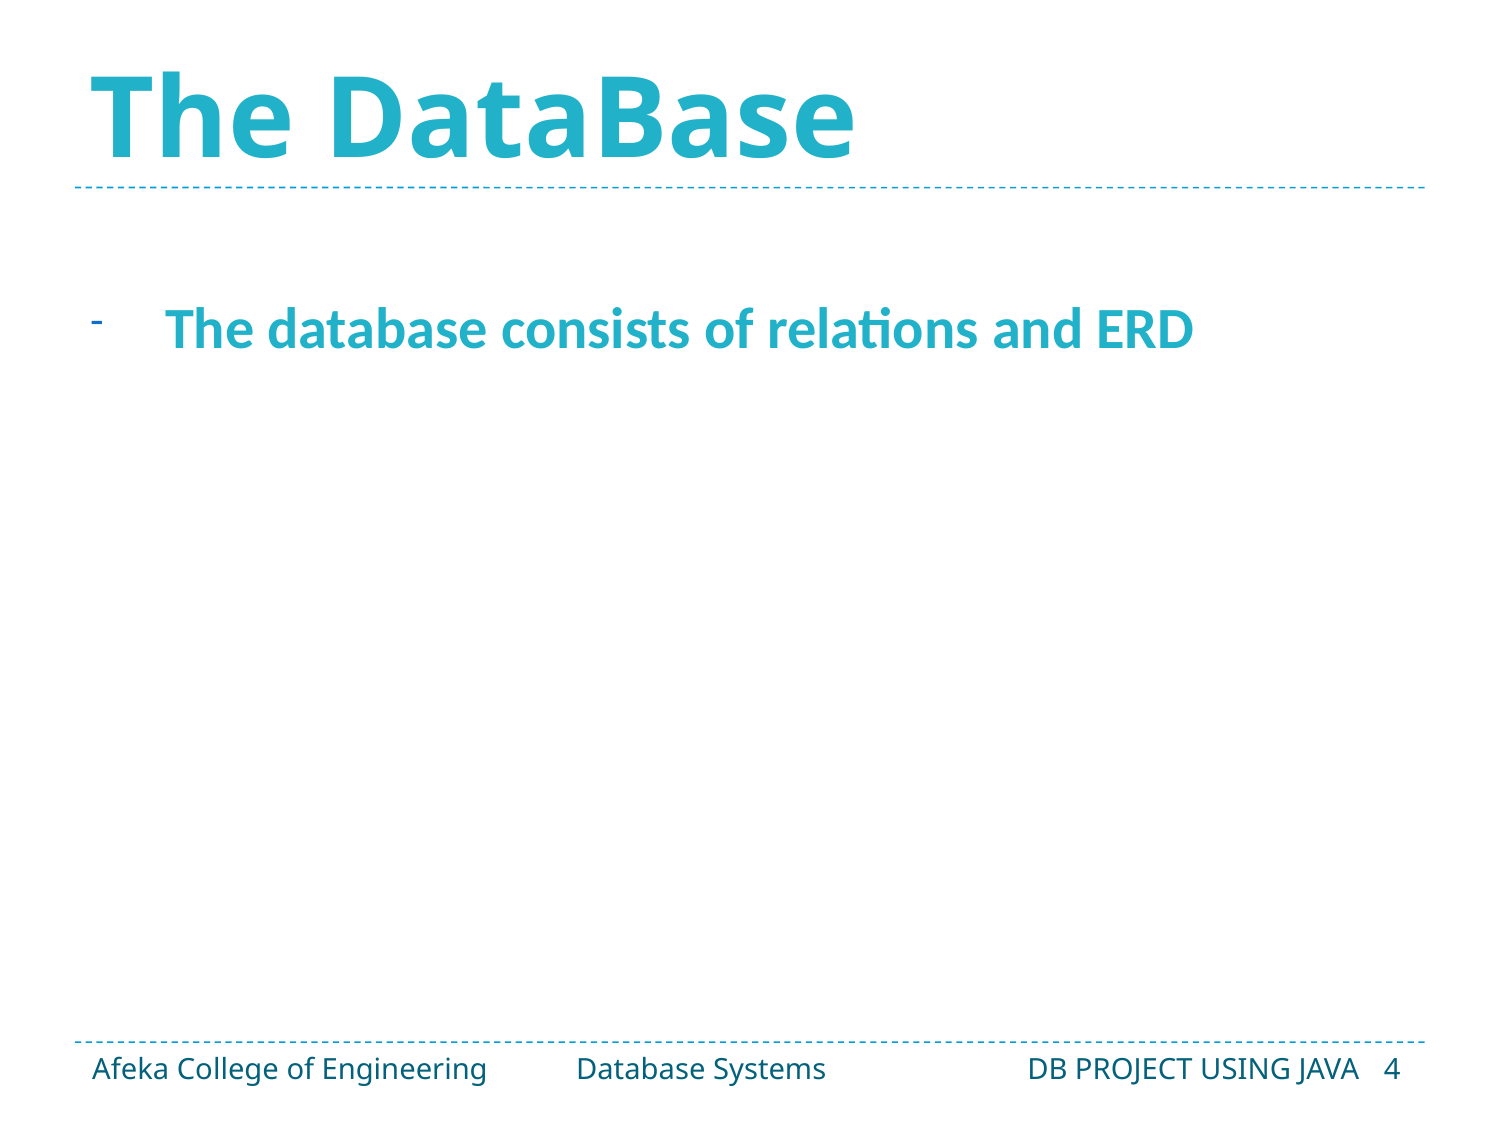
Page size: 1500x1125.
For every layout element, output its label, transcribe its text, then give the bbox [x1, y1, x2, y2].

slide_number DB PROJECT USING JAVA 4 [1012, 1042, 1426, 1103]
footer Database Systems [513, 1042, 889, 1103]
slide_number Afeka College of Engineering [77, 1043, 552, 1104]
list The database consists of relations and ERD [75, 200, 1425, 1010]
title The DataBase [75, 24, 1425, 188]
